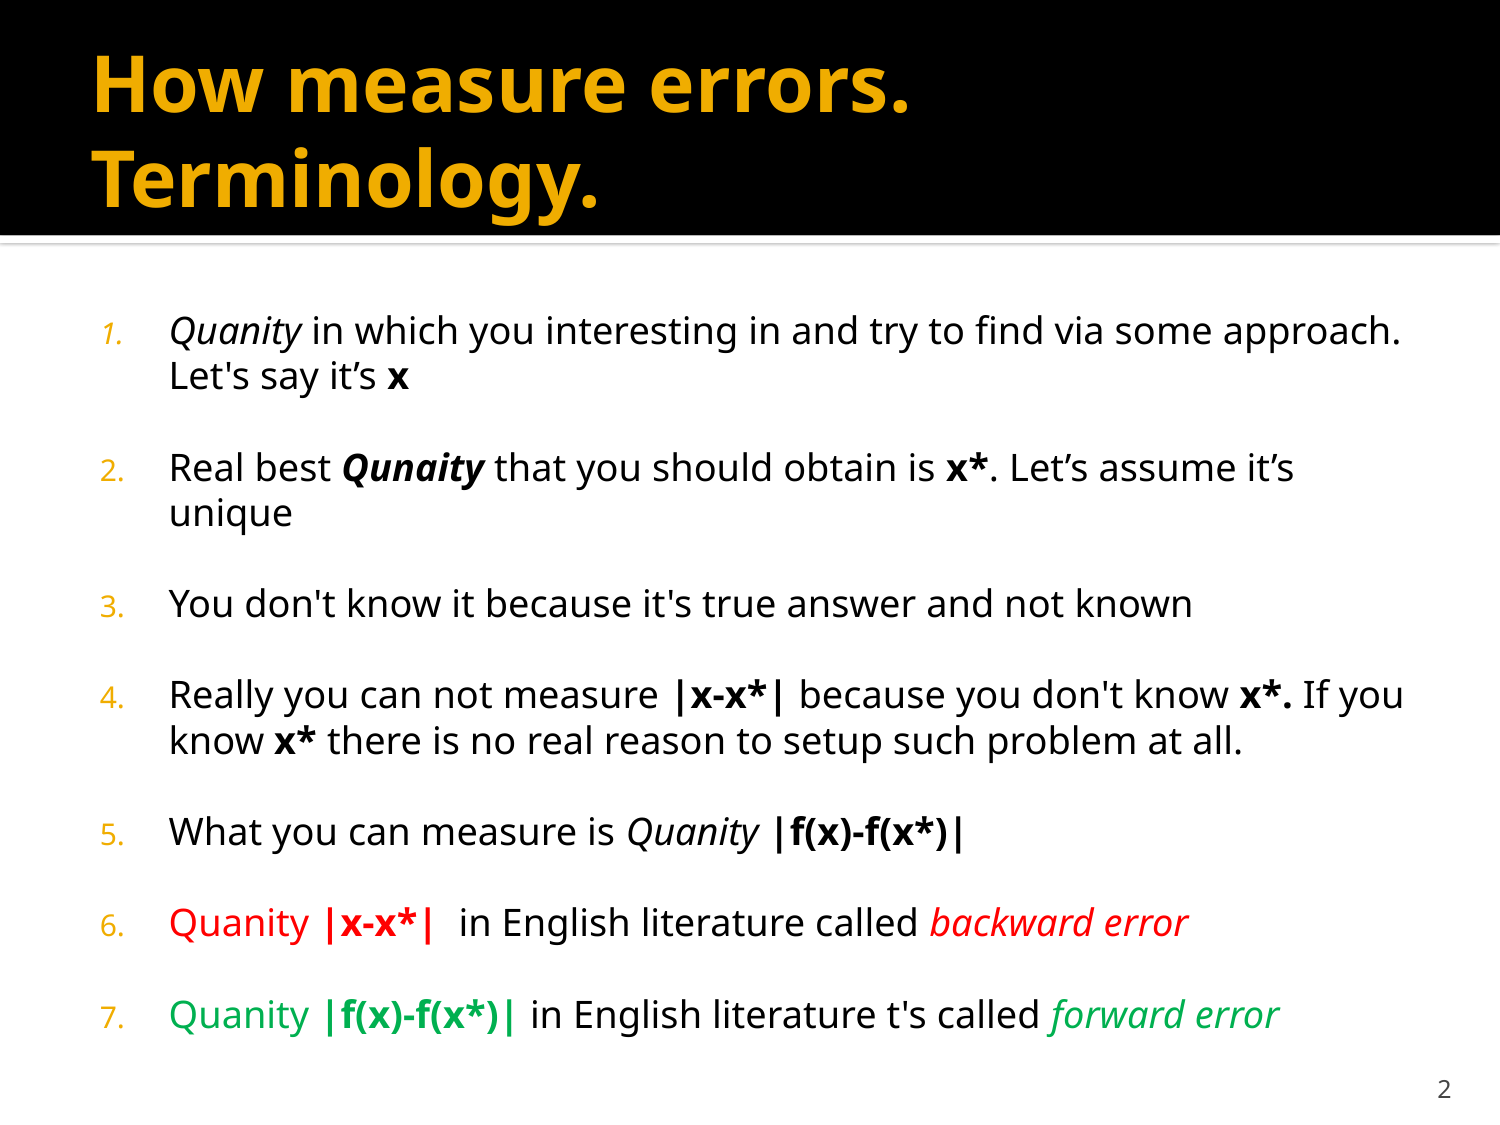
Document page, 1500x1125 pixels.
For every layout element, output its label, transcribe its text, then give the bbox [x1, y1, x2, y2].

list Quanity in which you interesting in and try to find via some approach. Let's say it’s x Real best Qunaity that you should obtain is x*. Let’s assume it’s unique You don't know it because it's true answer and not known Really you can not measure |x-x*| because you don't know x*. If you know x* there is no real reason to setup such problem at all. What you can measure is Quanity |f(x)-f(x*)| Quanity |x-x*| in English literature called backward error Quanity |f(x)-f(x*)| in English literature t's called forward error [75, 291, 1425, 1050]
slide_number 2 [1345, 1062, 1467, 1108]
title How measure errors. Terminology. [75, 25, 1425, 231]
